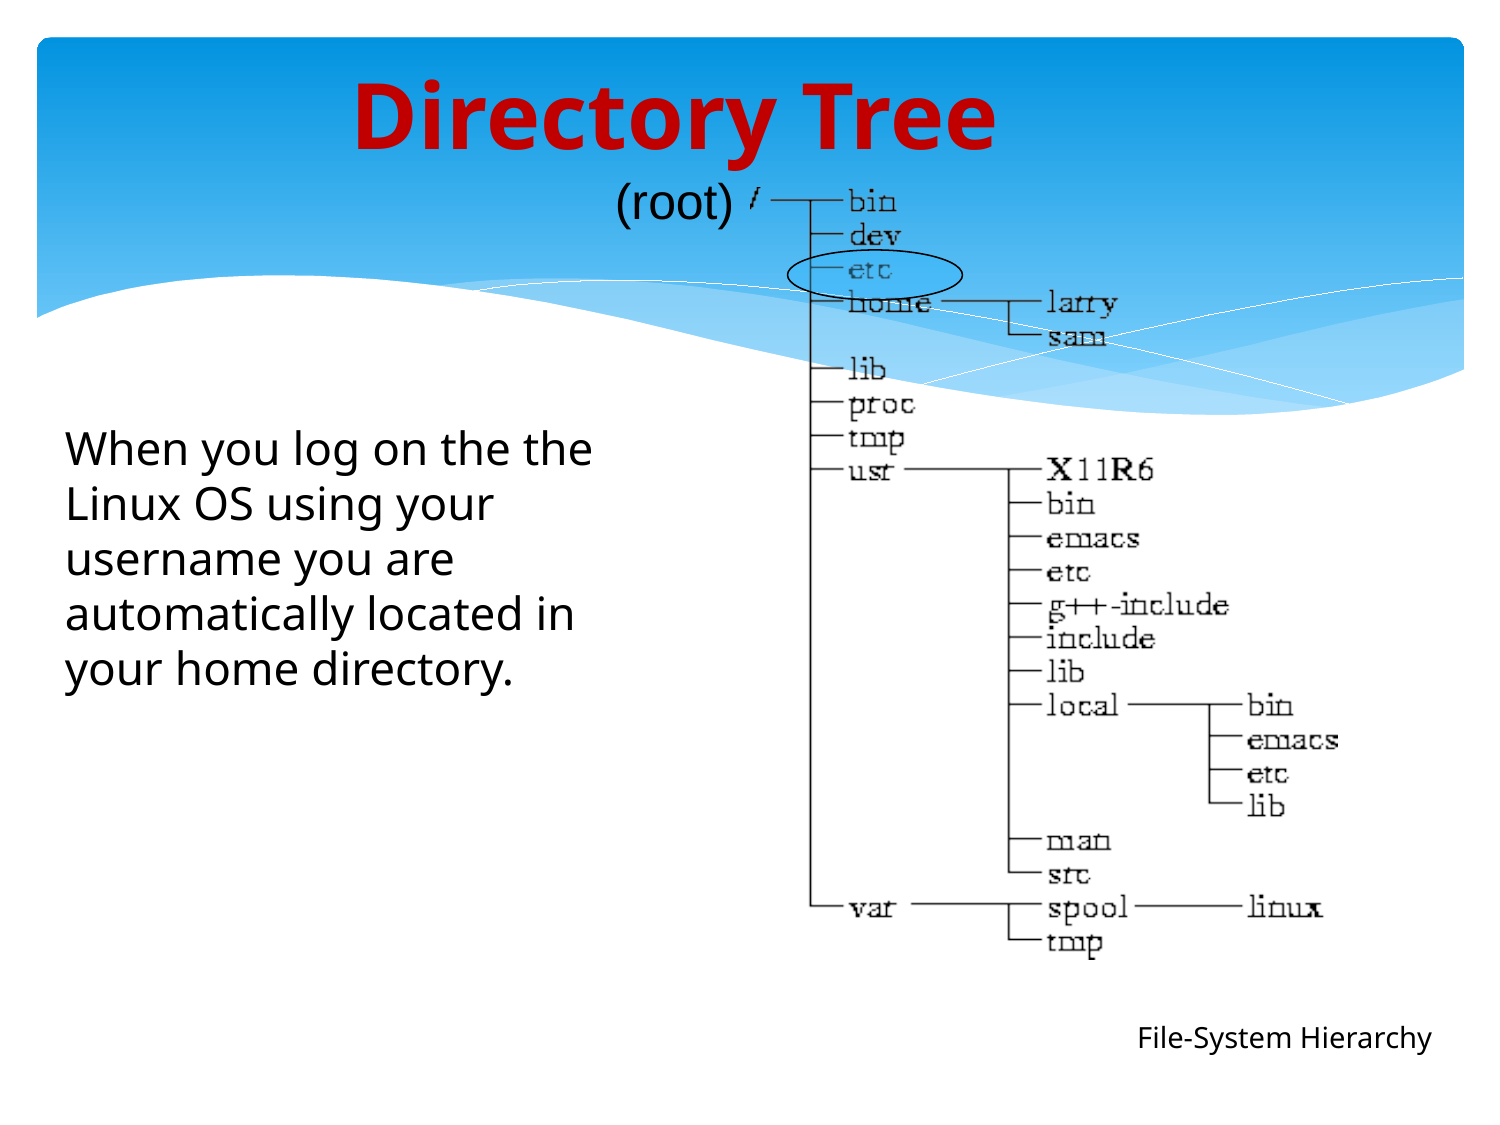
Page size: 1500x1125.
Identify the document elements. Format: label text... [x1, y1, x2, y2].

text_box (root) [599, 162, 763, 238]
picture [749, 187, 1338, 960]
text_box File-System Hierarchy [1122, 1012, 1478, 1073]
title Directory Tree [37, 50, 1313, 238]
text_box When you log on the the Linux OS using your username you are automatically located in your home directory. [49, 412, 650, 703]
